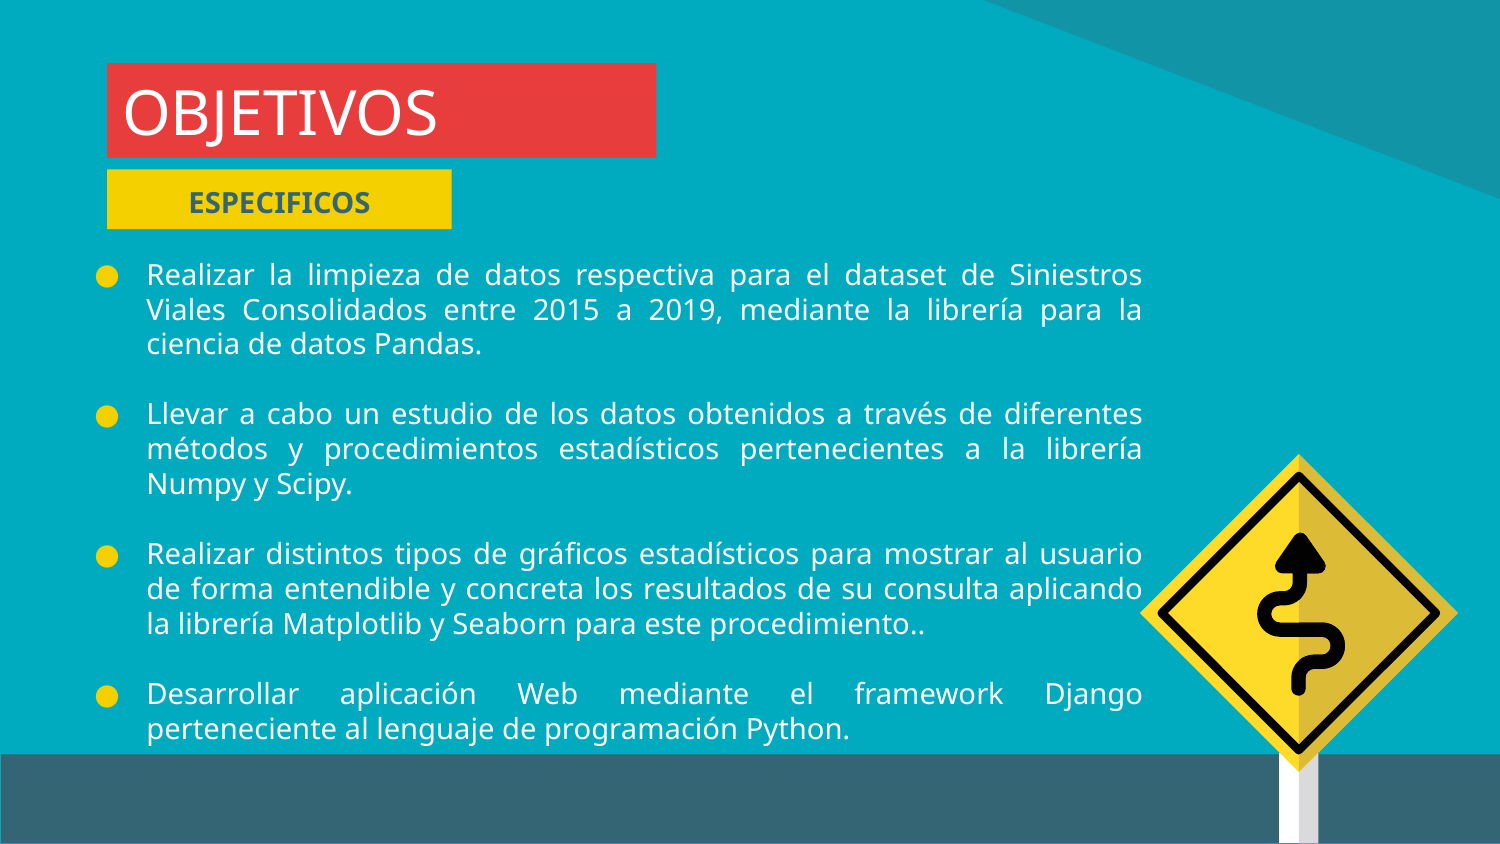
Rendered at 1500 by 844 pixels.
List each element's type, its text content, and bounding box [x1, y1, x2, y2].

title OBJETIVOS [107, 63, 657, 158]
text_box ESPECIFICOS [107, 169, 452, 230]
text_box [1139, 453, 1459, 844]
subtitle Realizar la limpieza de datos respectiva para el dataset de Siniestros Viales Consolidados entre 2015 a 2019, mediante la librería para la ciencia de datos Pandas. Llevar a cabo un estudio de los datos obtenidos a través de diferentes métodos y procedimientos estadísticos pertenecientes a la librería Numpy y Scipy. Realizar distintos tipos de gráficos estadísticos para mostrar al usuario de forma entendible y concreta los resultados de su consulta aplicando la librería Matplotlib y Seaborn para este procedimiento.. Desarrollar aplicación Web mediante el framework Django perteneciente al lenguaje de programación Python. [56, 240, 1159, 753]
